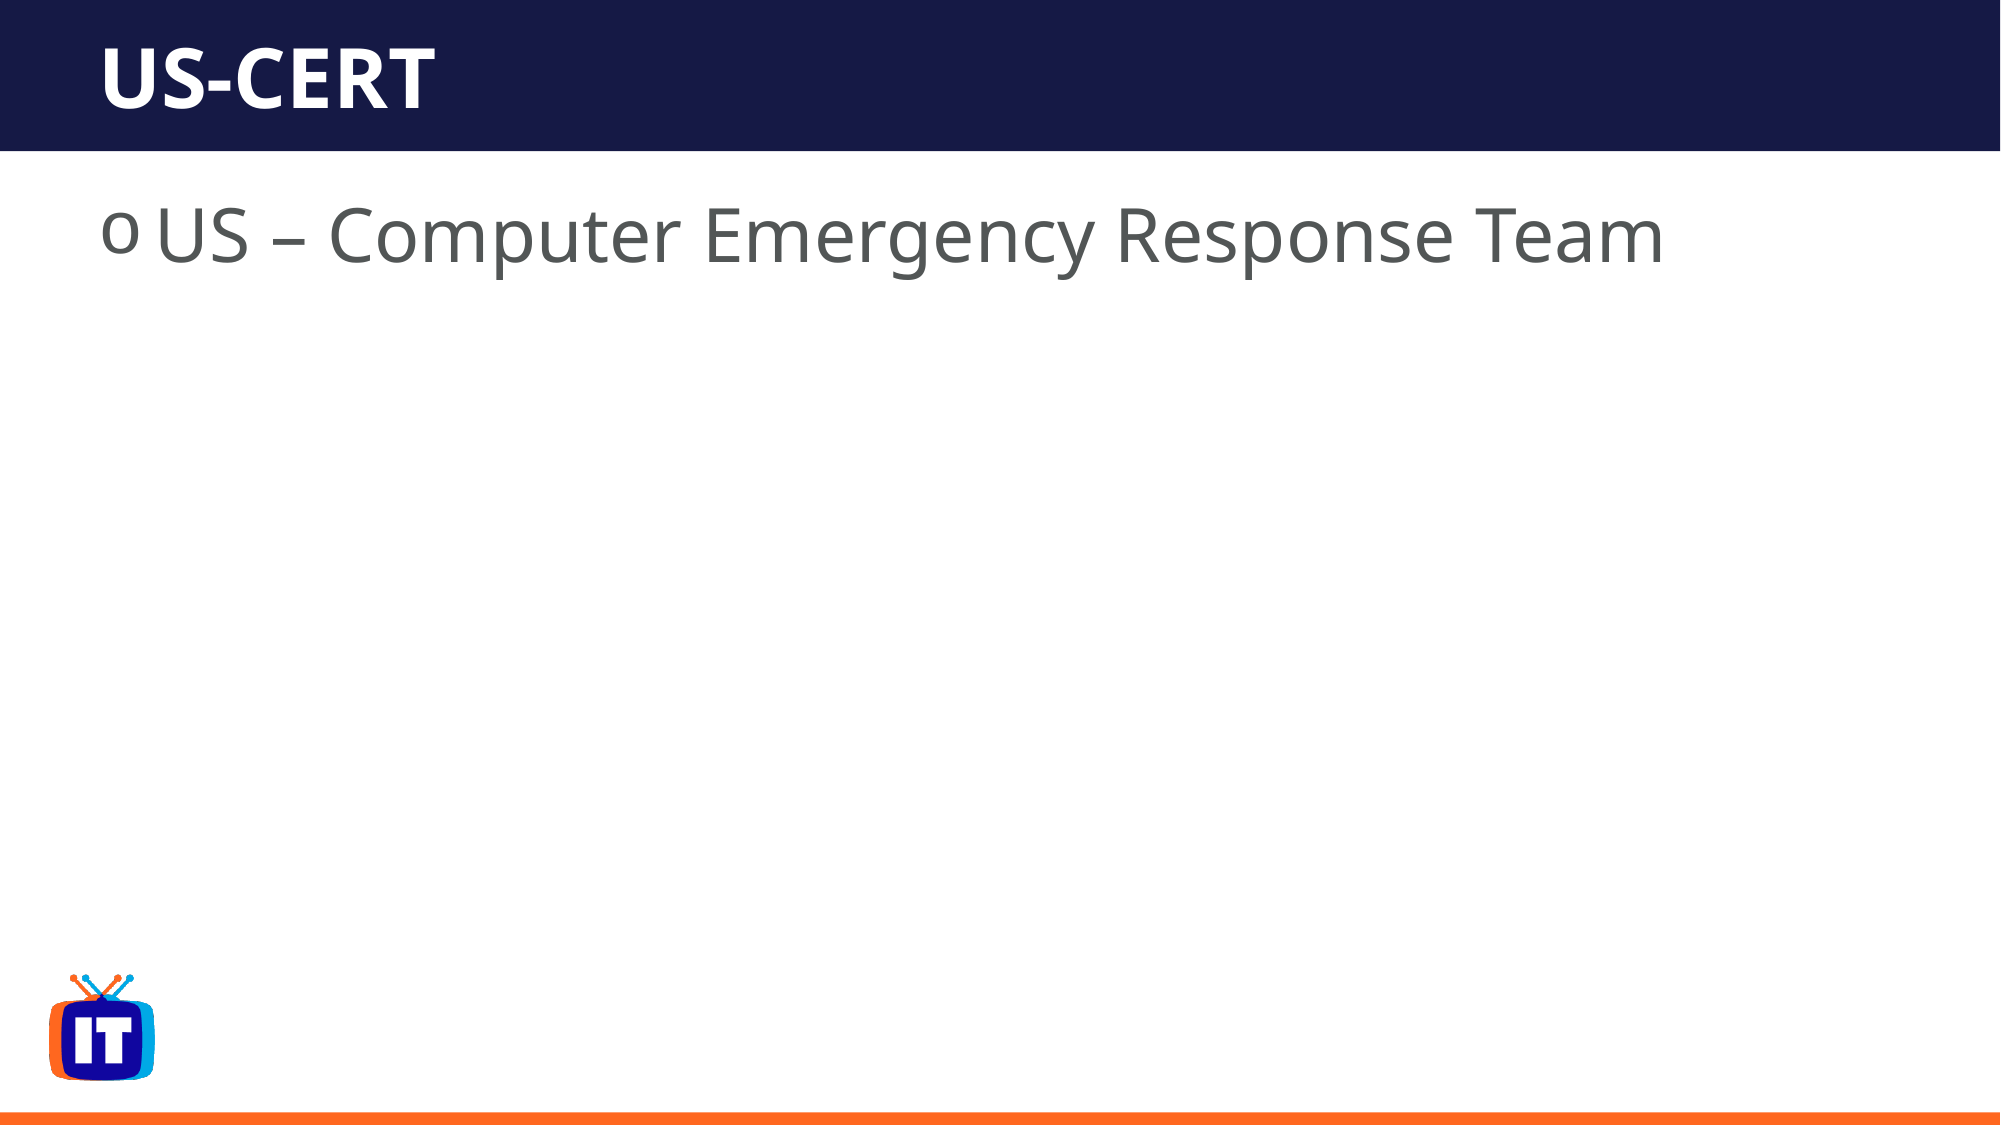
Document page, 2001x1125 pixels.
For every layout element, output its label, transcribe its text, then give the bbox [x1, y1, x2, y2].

list US – Computer Emergency Response Team [83, 190, 1917, 960]
picture [45, 968, 158, 1087]
title US-CERT [83, 0, 1917, 168]
